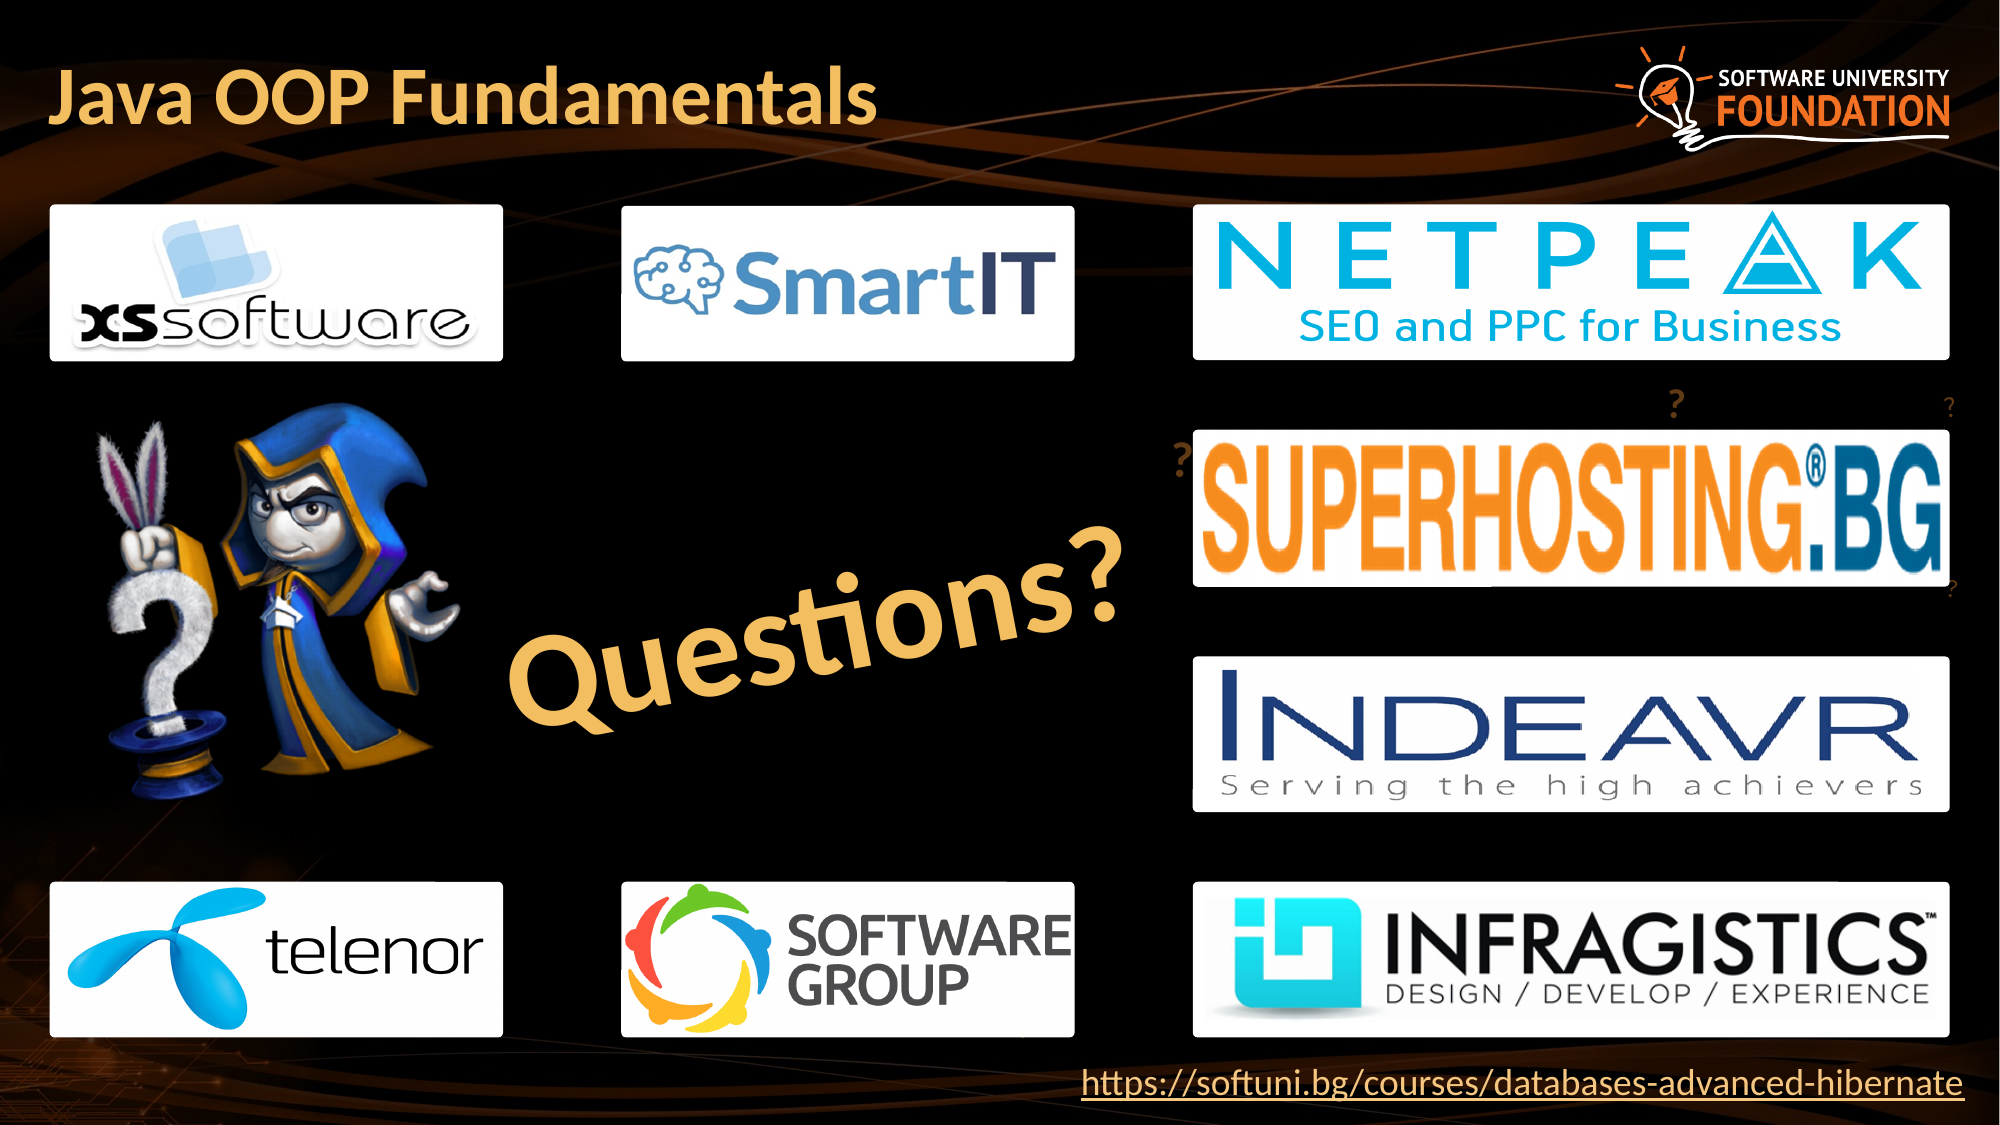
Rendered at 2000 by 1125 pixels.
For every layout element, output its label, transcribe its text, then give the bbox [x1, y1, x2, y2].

title Java OOP Fundamentals [30, 6, 1602, 189]
picture [0, 0, 2000, 1125]
list https://softuni.bg/courses/databases-advanced-hibernate [250, 1050, 1971, 1108]
